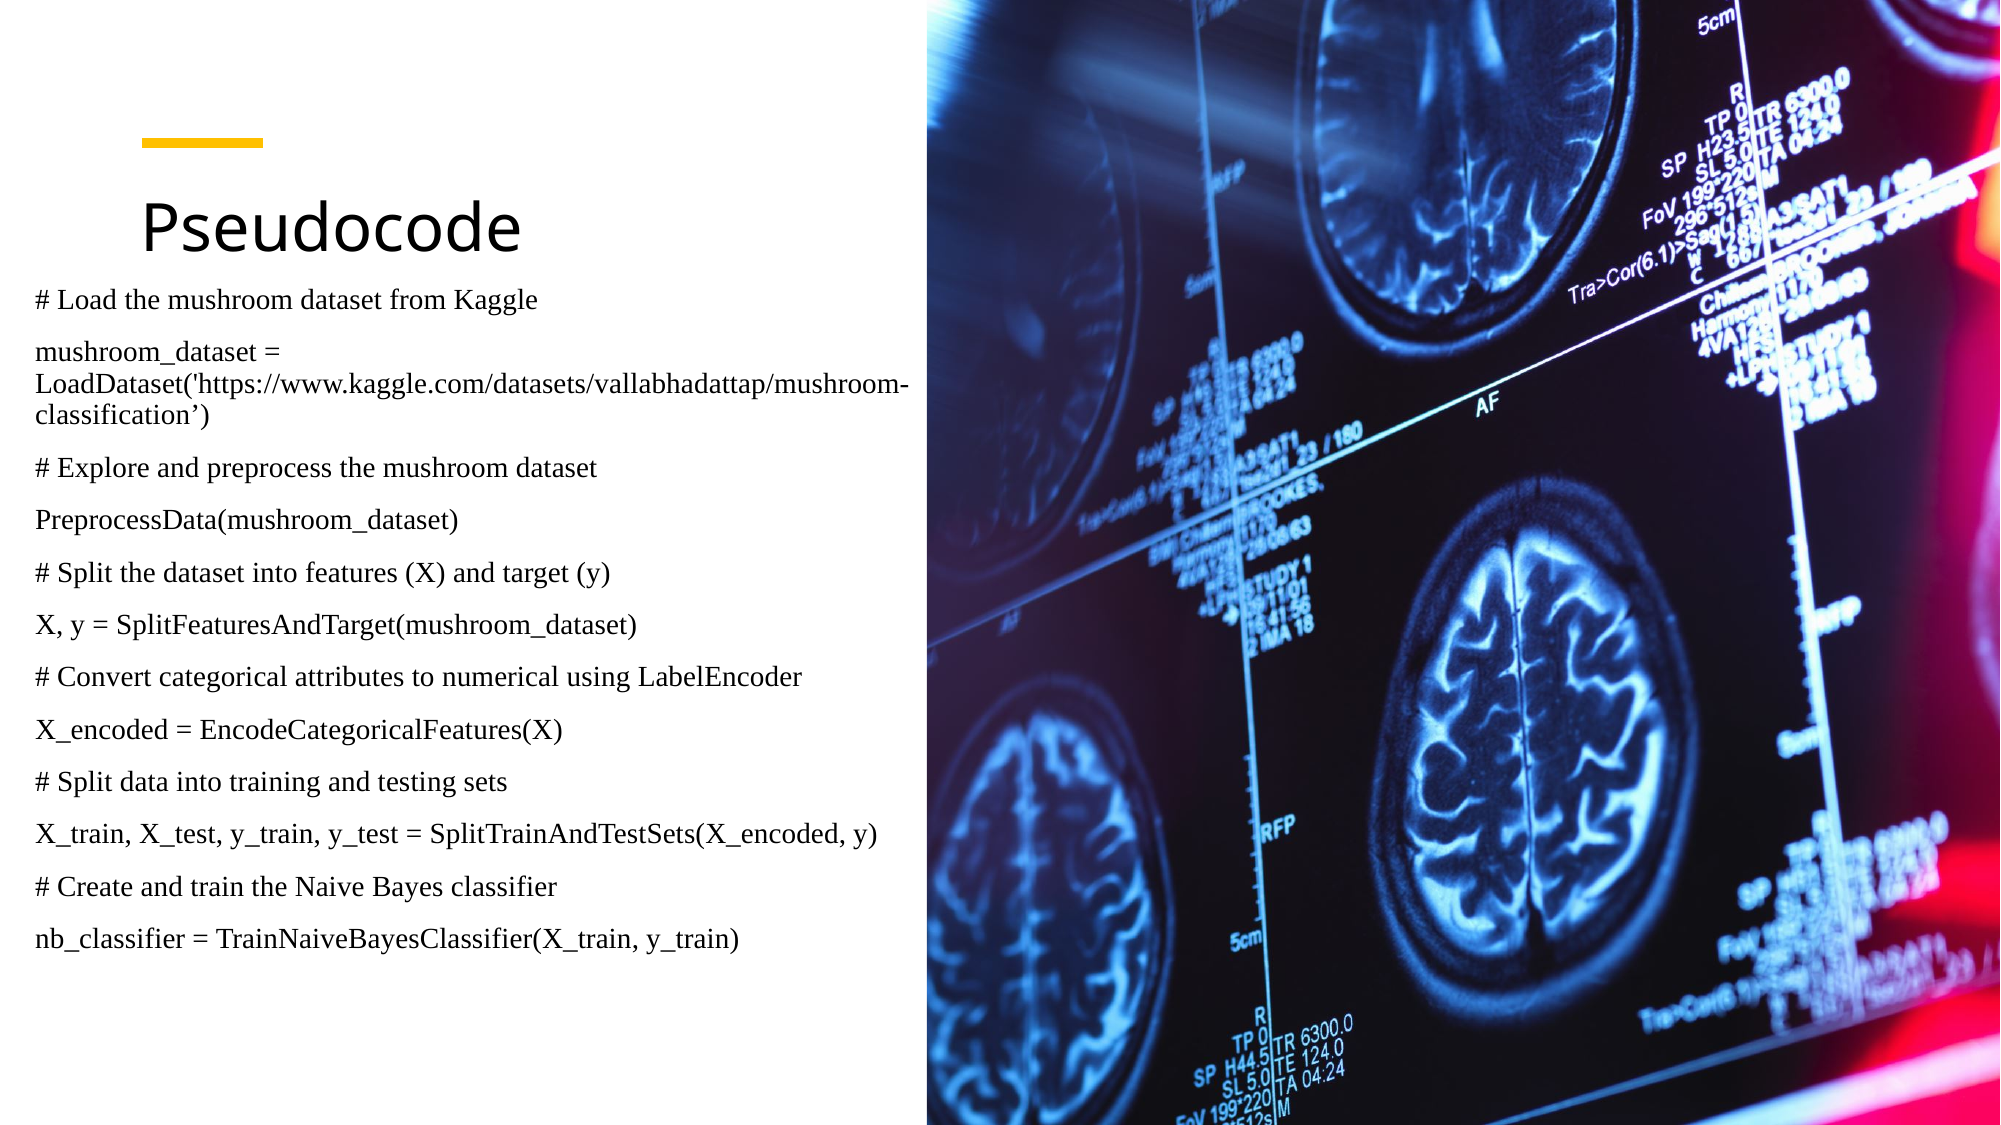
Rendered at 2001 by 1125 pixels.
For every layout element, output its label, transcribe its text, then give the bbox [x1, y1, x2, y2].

picture [926, 0, 2000, 1125]
list # Load the mushroom dataset from Kaggle mushroom_dataset = LoadDataset('https://www.kaggle.com/datasets/vallabhadattap/mushroom-classification’) # Explore and preprocess the mushroom dataset PreprocessData(mushroom_dataset) # Split the dataset into features (X) and target (y) X, y = SplitFeaturesAndTarget(mushroom_dataset) # Convert categorical attributes to numerical using LabelEncoder X_encoded = EncodeCategoricalFeatures(X) # Split data into training and testing sets X_train, X_test, y_train, y_test = SplitTrainAndTestSets(X_encoded, y) # Create and train the Naive Bayes classifier nb_classifier = TrainNaiveBayesClassifier(X_train, y_train) [20, 276, 926, 1099]
title Pseudocode [125, 186, 796, 276]
